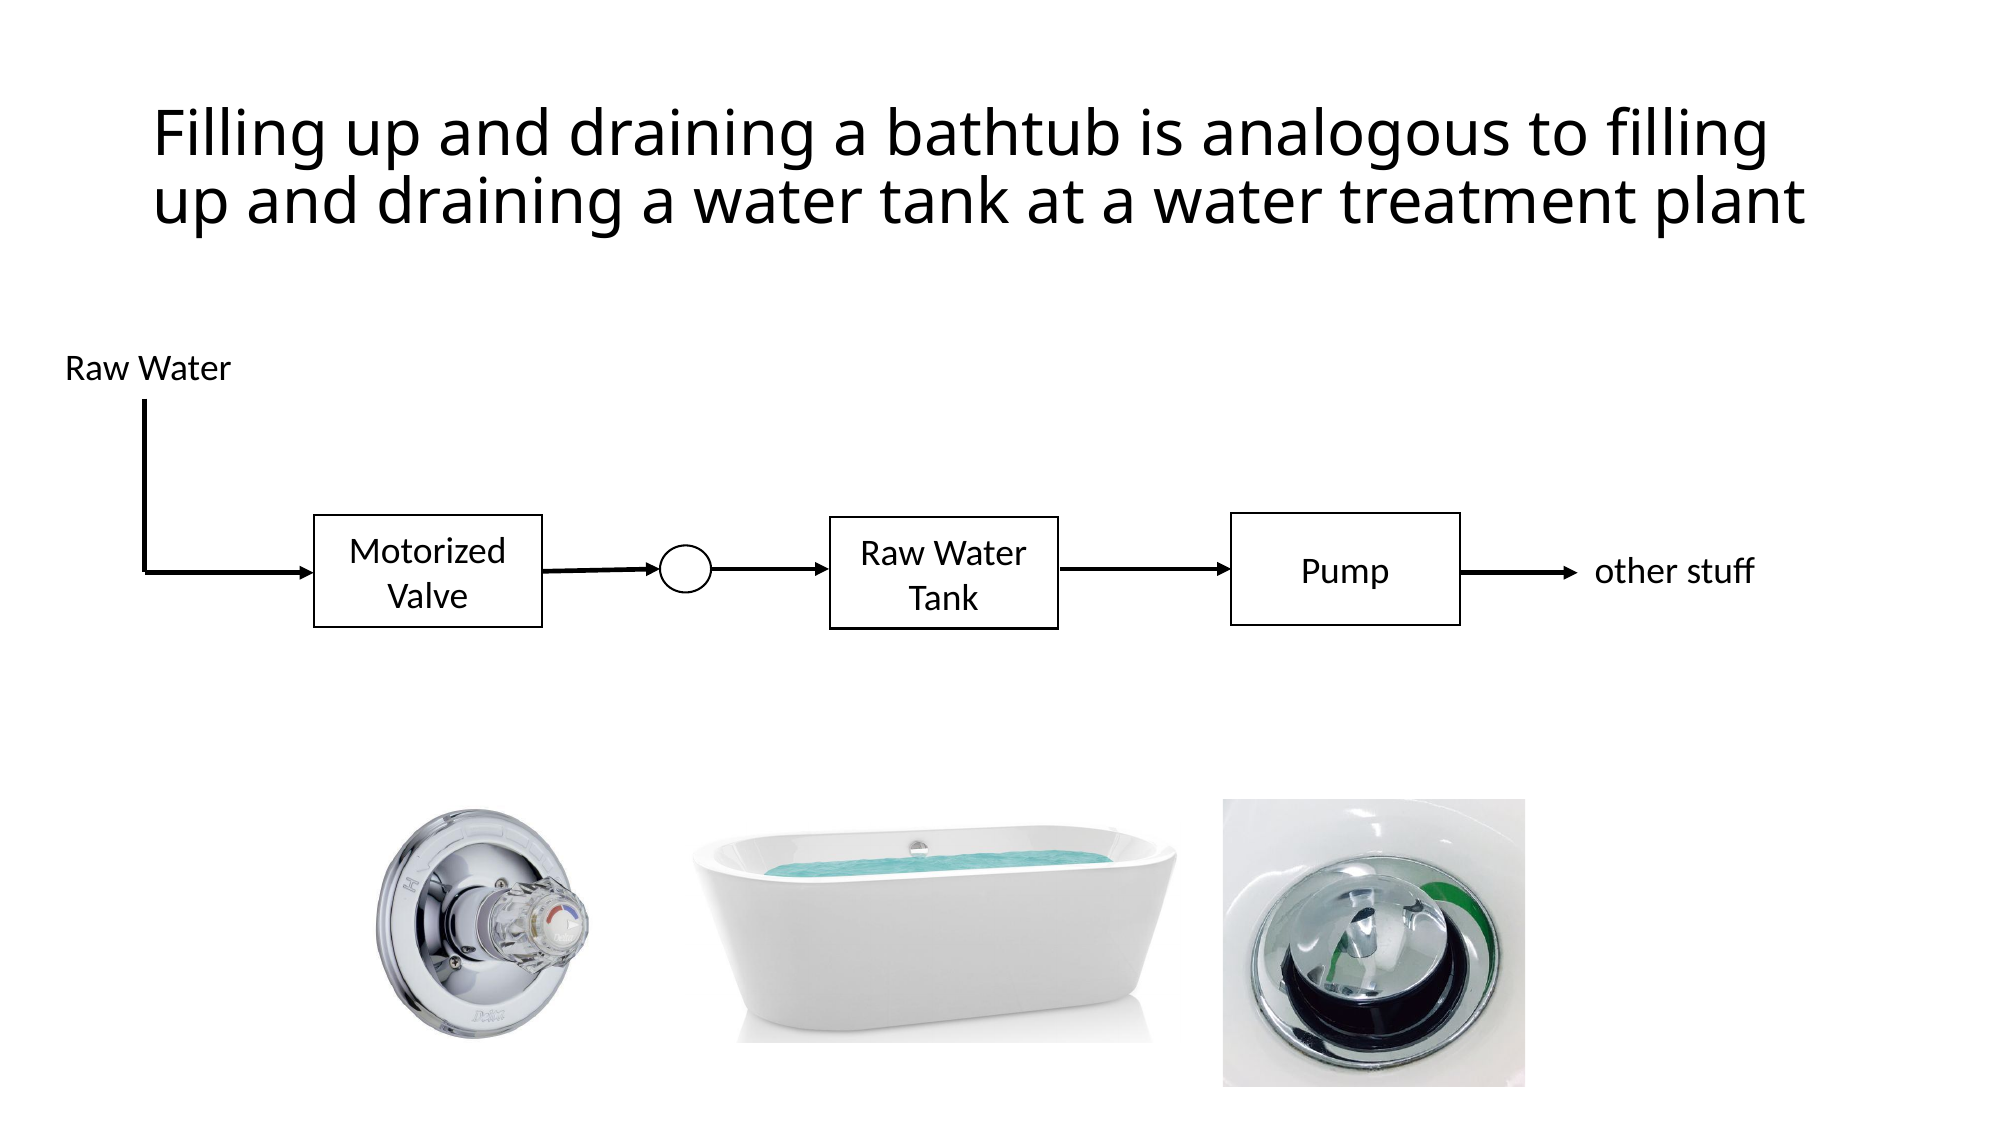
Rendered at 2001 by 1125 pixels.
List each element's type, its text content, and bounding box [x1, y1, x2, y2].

text_box Motorized Valve [313, 514, 543, 628]
text_box Raw Water Tank [829, 516, 1059, 630]
title Filling up and draining a bathtub is analogous to filling up and draining a water tank at a water treatment plant [137, 59, 1863, 278]
text_box other stuff [1579, 538, 1771, 599]
text_box [659, 544, 712, 594]
text_box Raw Water [50, 335, 247, 396]
picture [372, 801, 601, 1043]
text_box Pump [1230, 512, 1461, 626]
picture [1222, 799, 1526, 1087]
picture [685, 822, 1181, 1043]
